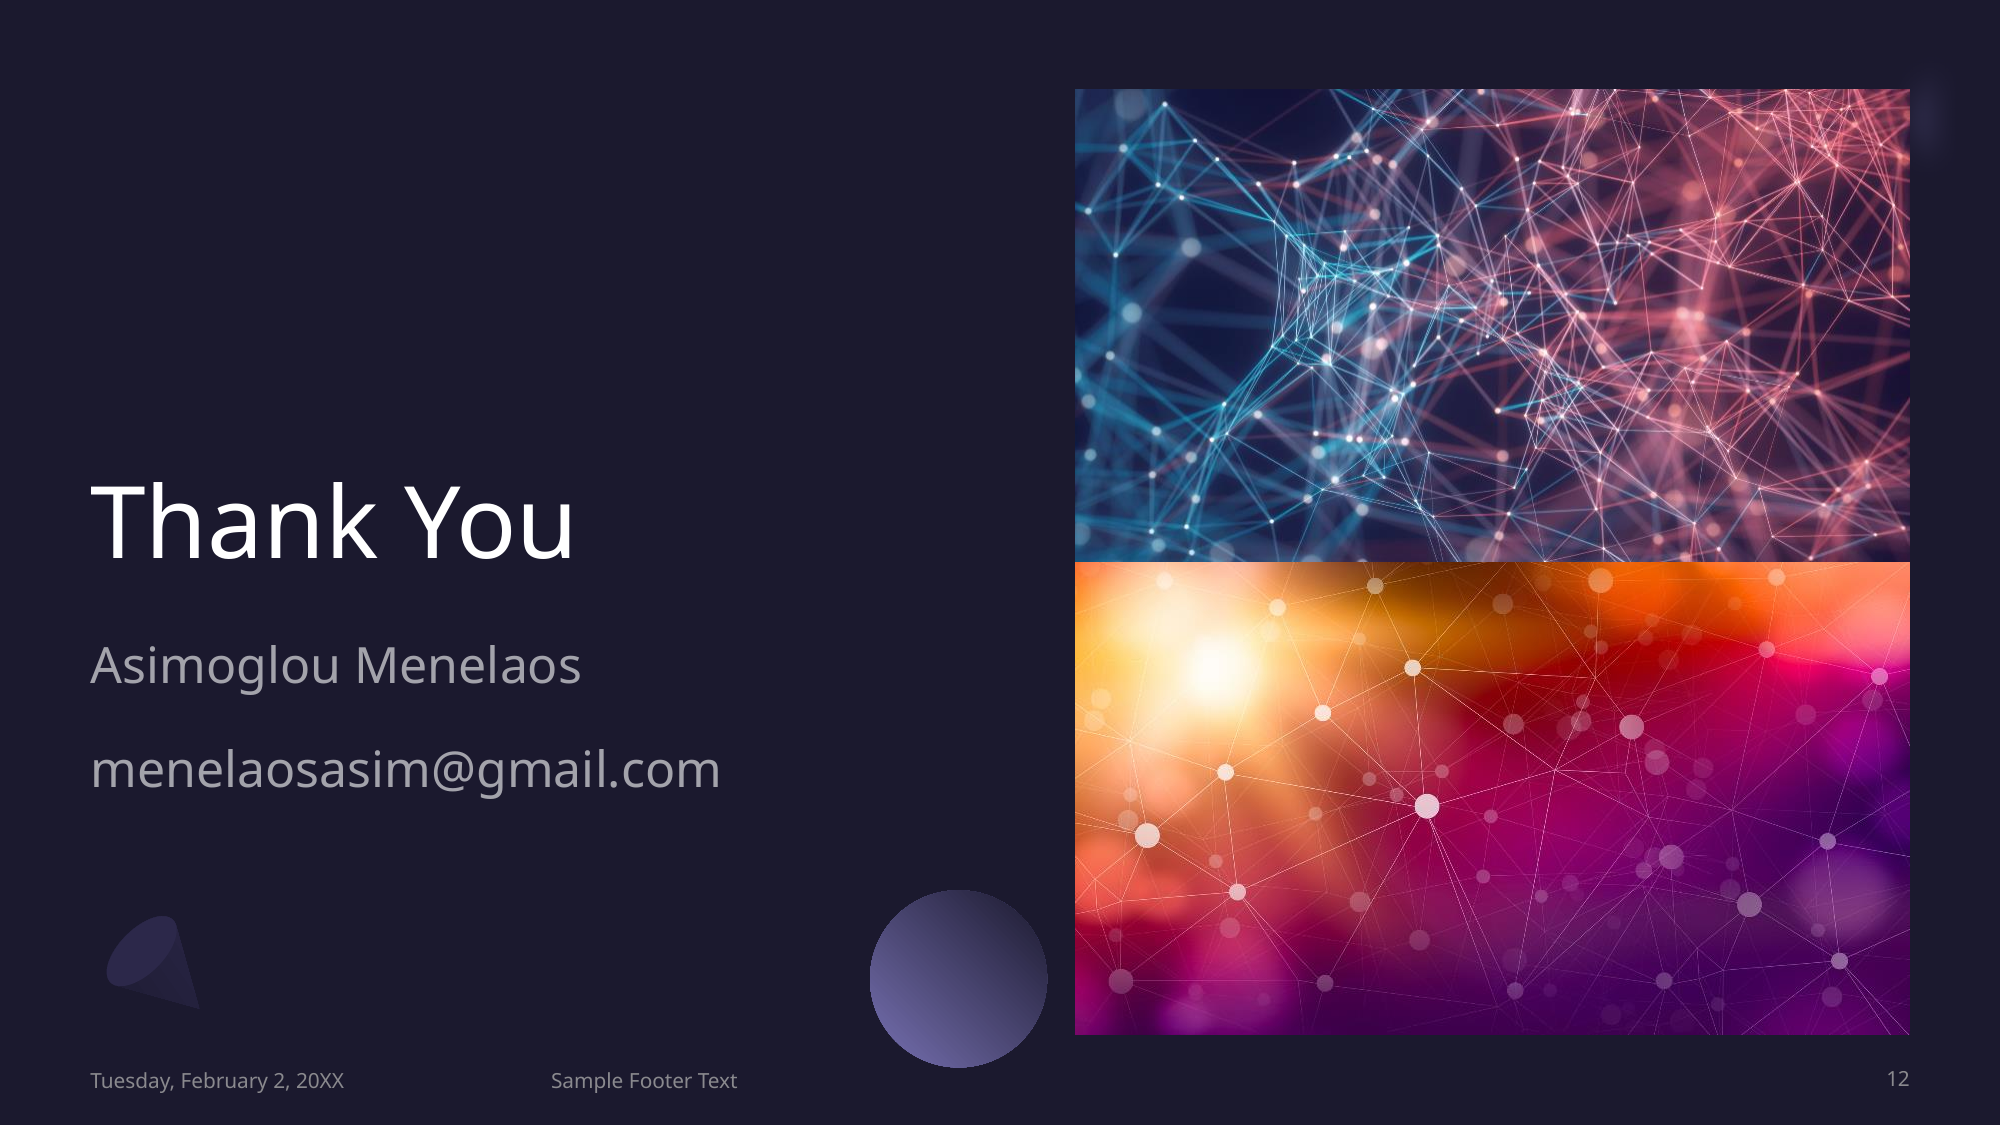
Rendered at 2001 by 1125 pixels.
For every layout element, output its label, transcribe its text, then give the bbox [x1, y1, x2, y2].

subtitle Asimoglou Menelaos menelaosasim@gmail.com [90, 627, 983, 1000]
title Thank You [90, 90, 983, 580]
picture [1075, 89, 1910, 1035]
slide_number 12 [1632, 1067, 1910, 1093]
footer Sample Footer Text [551, 1067, 1598, 1093]
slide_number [90, 1067, 522, 1093]
